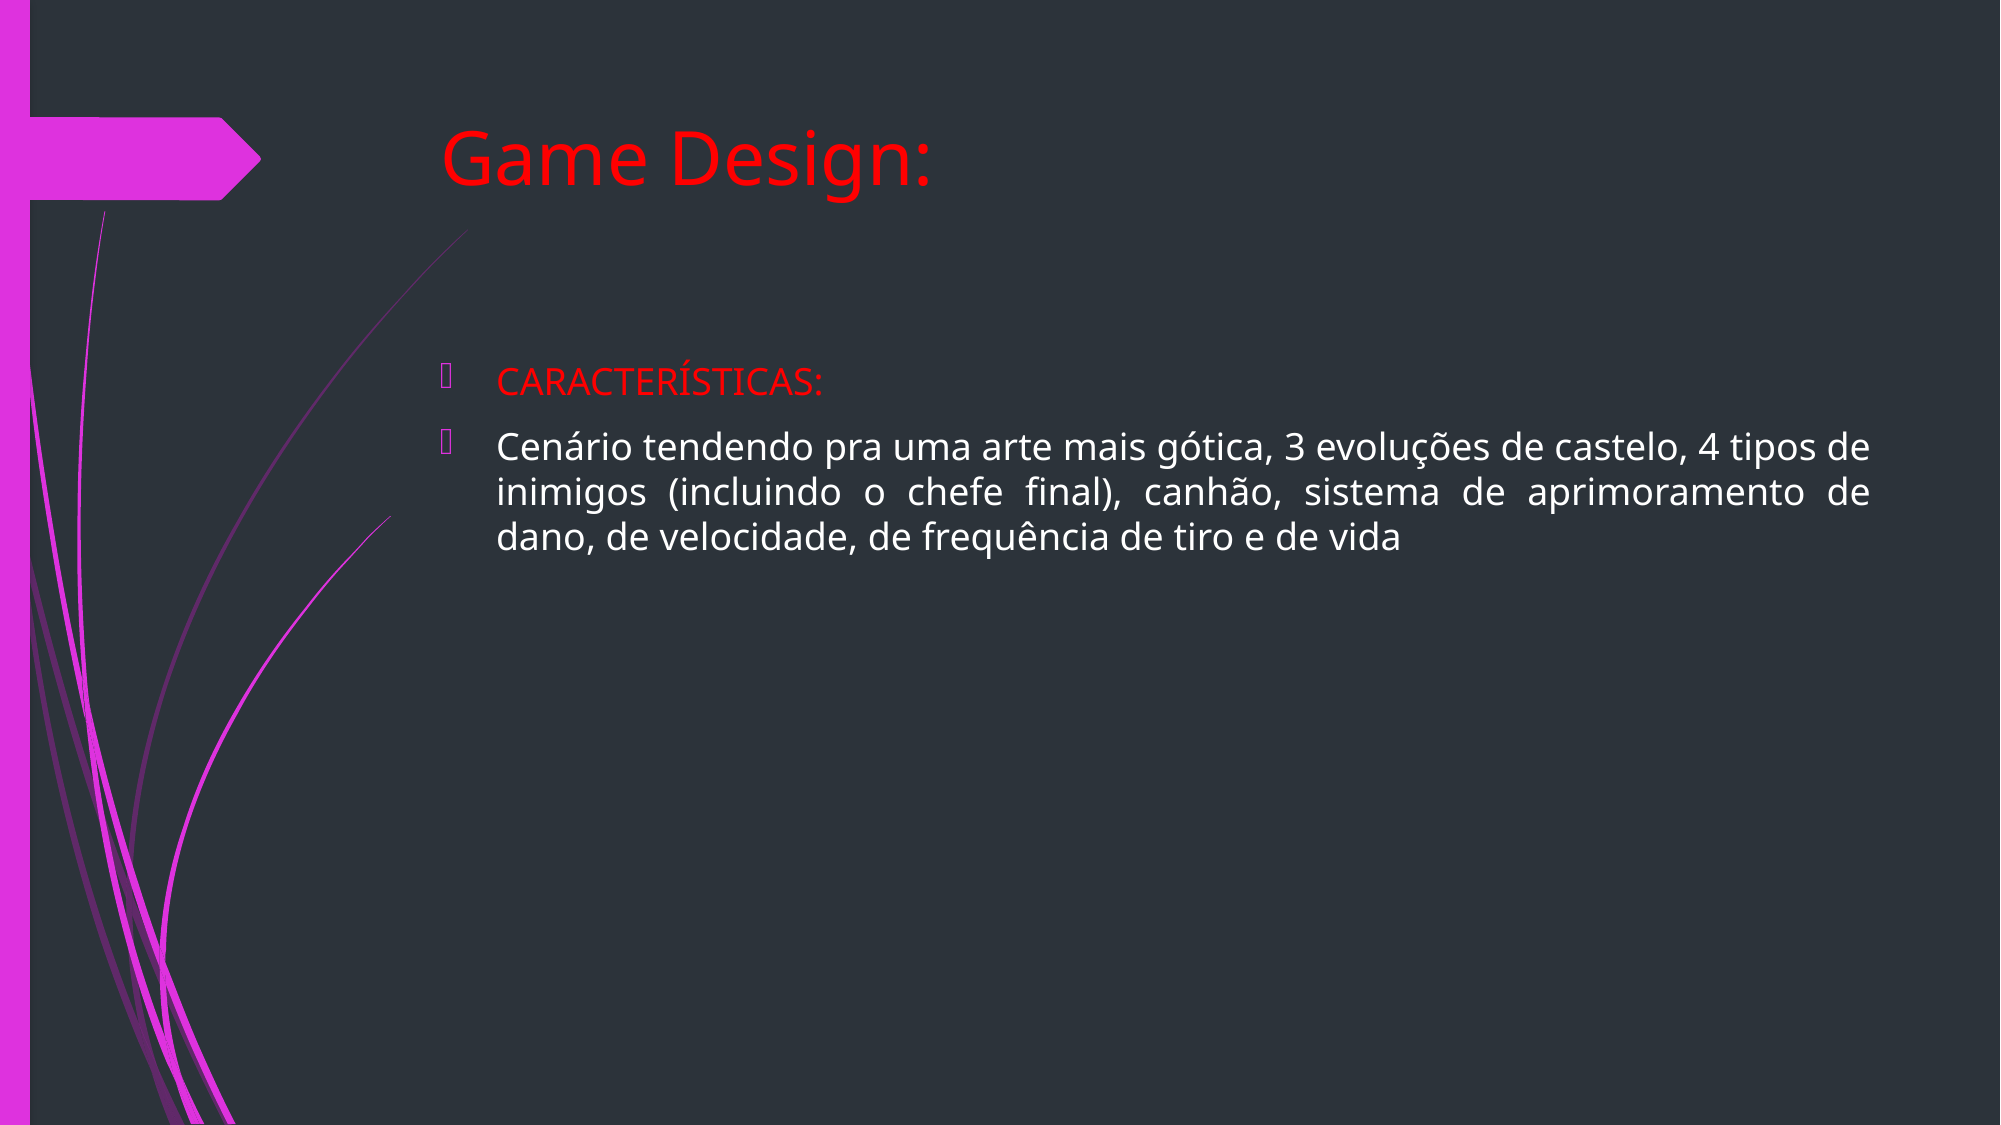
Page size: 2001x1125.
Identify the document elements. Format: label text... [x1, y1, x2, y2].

list CARACTERÍSTICAS: Cenário tendendo pra uma arte mais gótica, 3 evoluções de castelo, 4 tipos de inimigos (incluindo o chefe final), canhão, sistema de aprimoramento de dano, de velocidade, de frequência de tiro e de vida [424, 350, 1888, 970]
title Game Design: [425, 102, 1888, 313]
